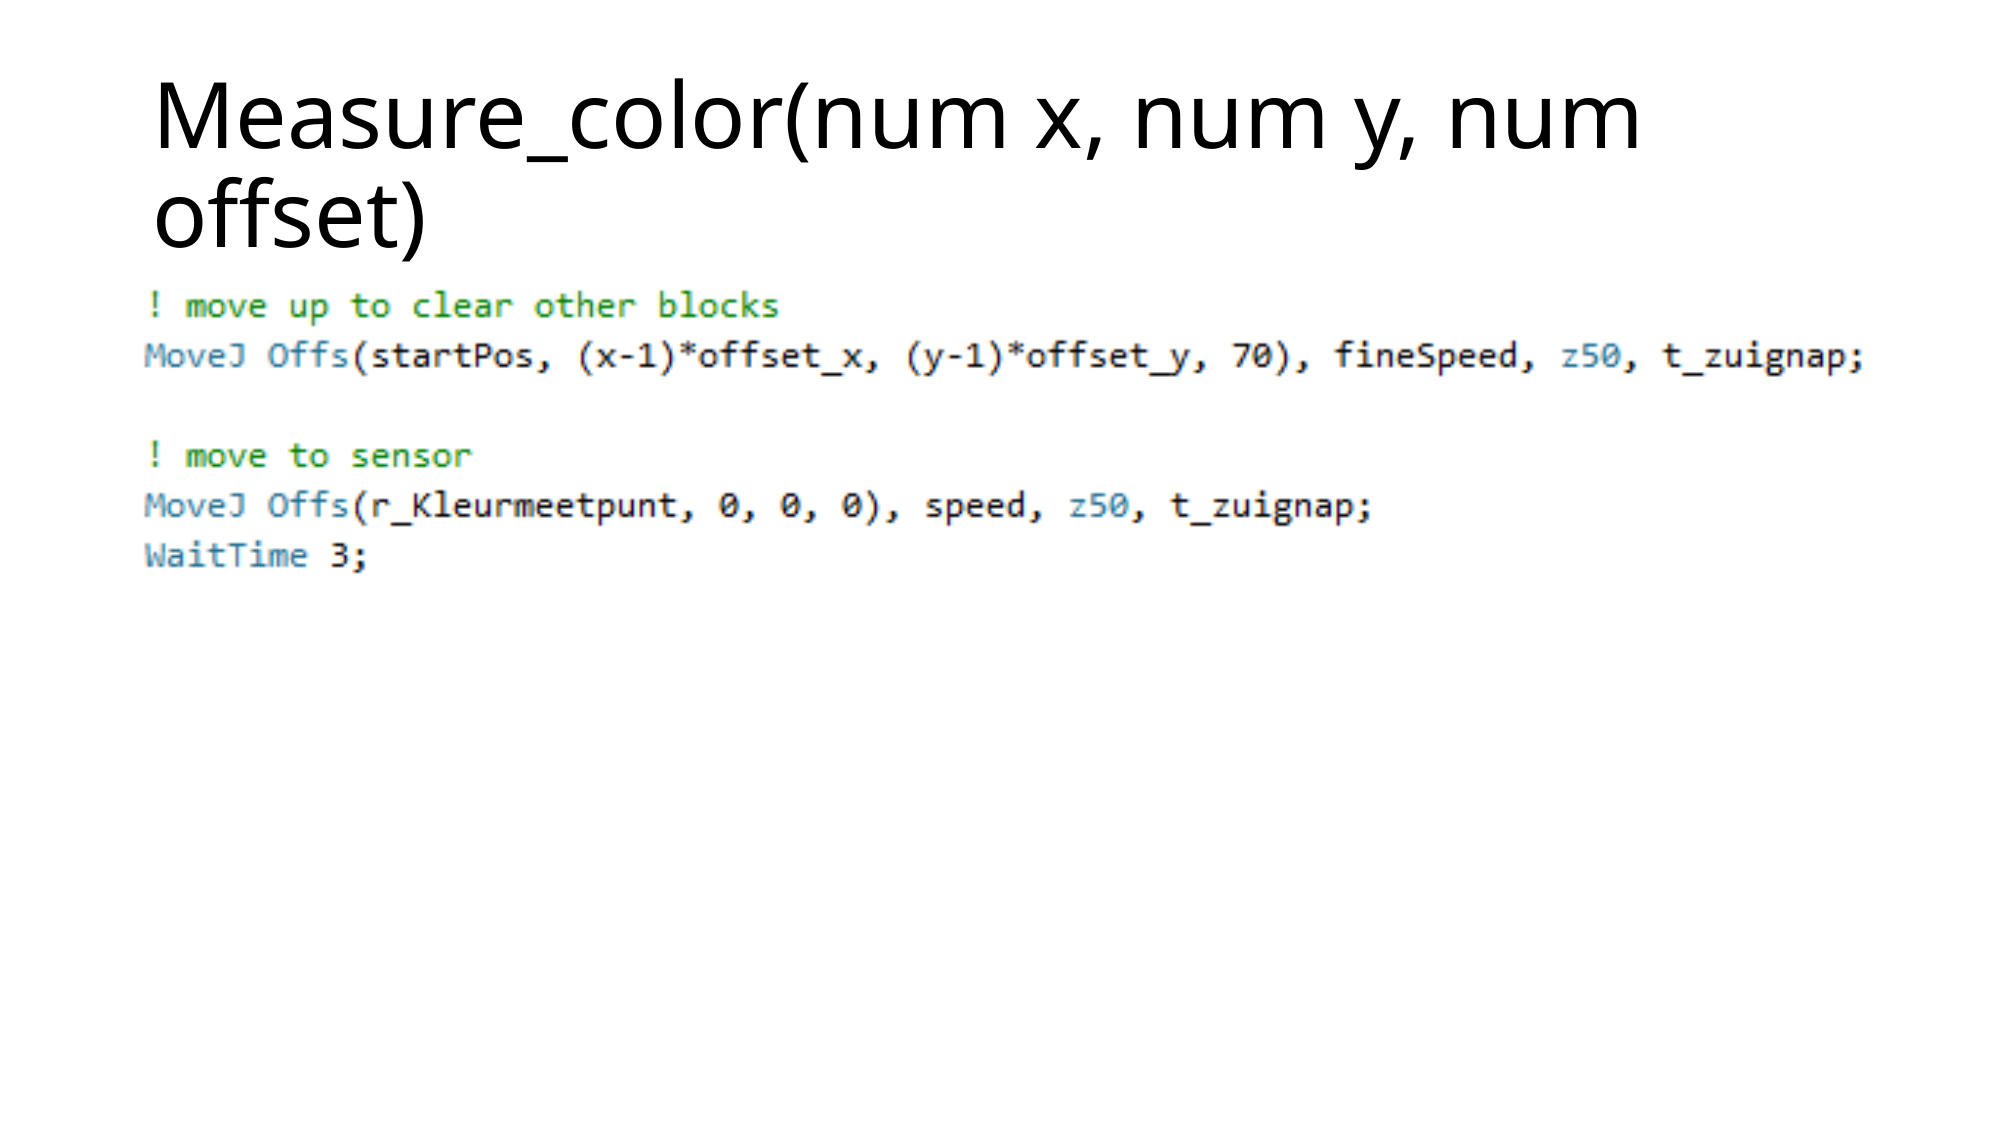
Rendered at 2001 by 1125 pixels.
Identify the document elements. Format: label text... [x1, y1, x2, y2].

picture [136, 276, 1904, 603]
title Measure_color(num x, num y, num offset) [137, 59, 1863, 276]
